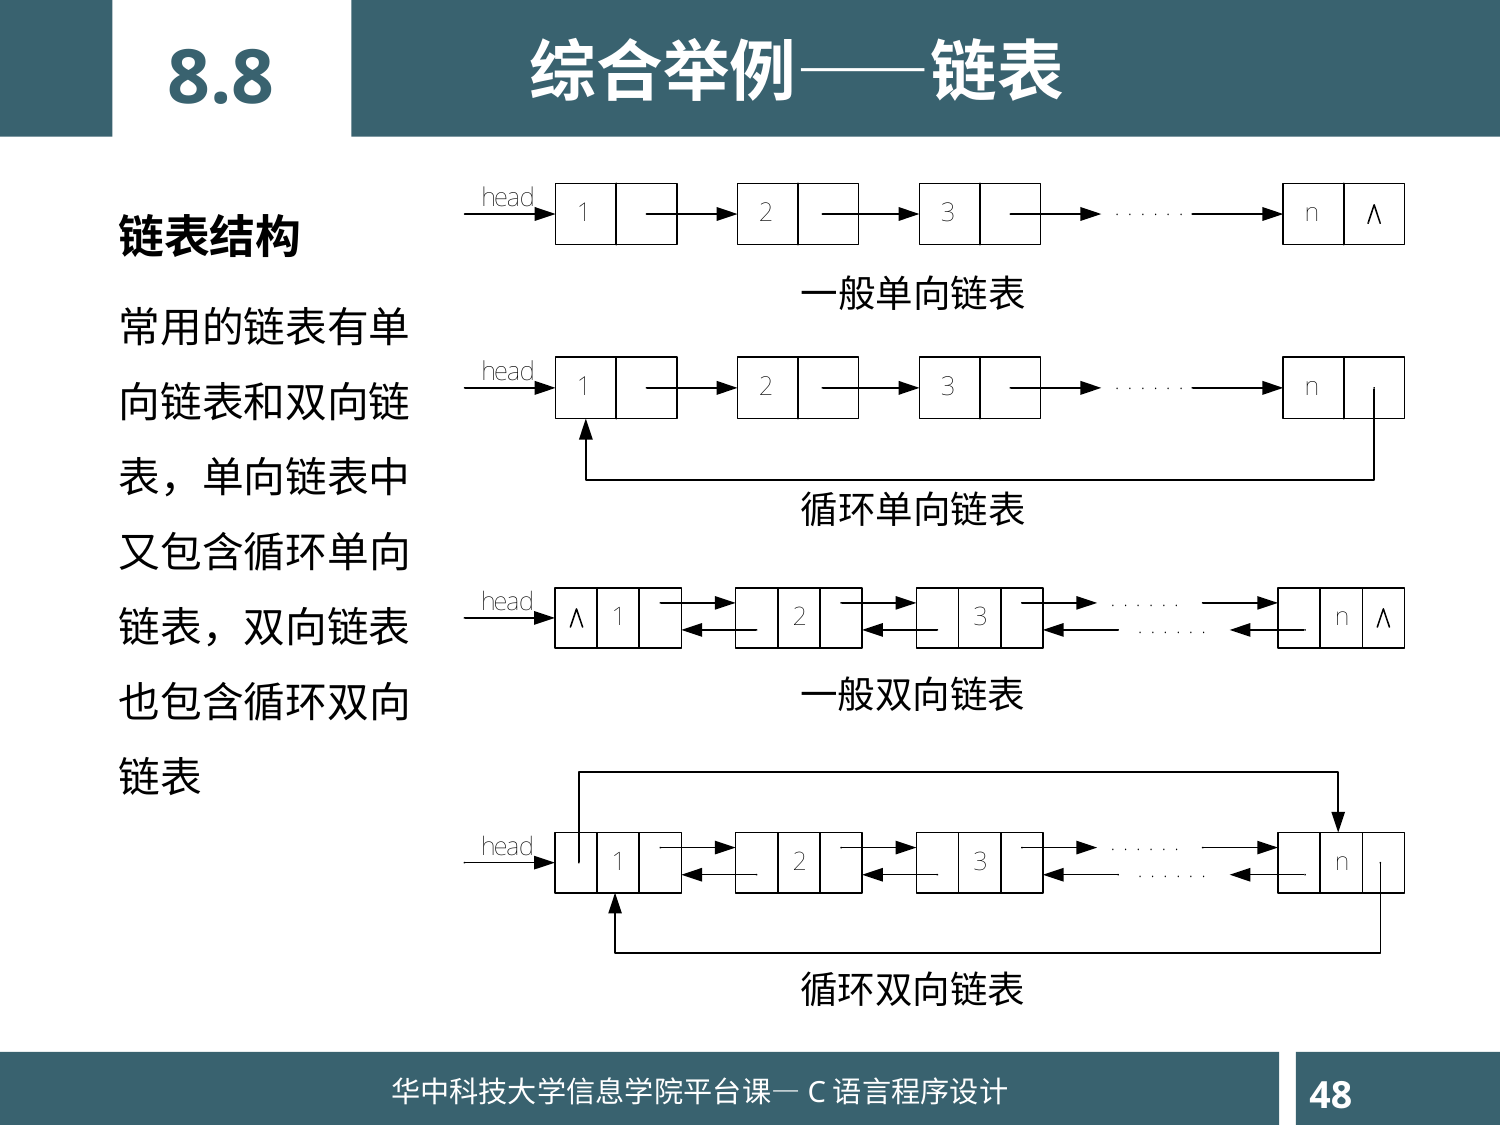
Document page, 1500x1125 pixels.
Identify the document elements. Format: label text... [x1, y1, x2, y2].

text_box 循环双向链表 [785, 978, 1064, 1019]
text_box 综合举例——链表 [353, 21, 1240, 117]
text_box 链表结构 常用的链表有单向链表和双向链表，单向链表中又包含循环单向链表，双向链表也包含循环双向链表 [103, 172, 449, 808]
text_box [440, 747, 1409, 978]
text_box 循环单向链表 [786, 505, 1063, 538]
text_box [440, 173, 1409, 249]
text_box 8.8 [152, 21, 290, 127]
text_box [440, 578, 1409, 655]
text_box 一般双向链表 [785, 664, 1064, 724]
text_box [440, 346, 1409, 505]
text_box 一般单向链表 [786, 262, 1063, 323]
